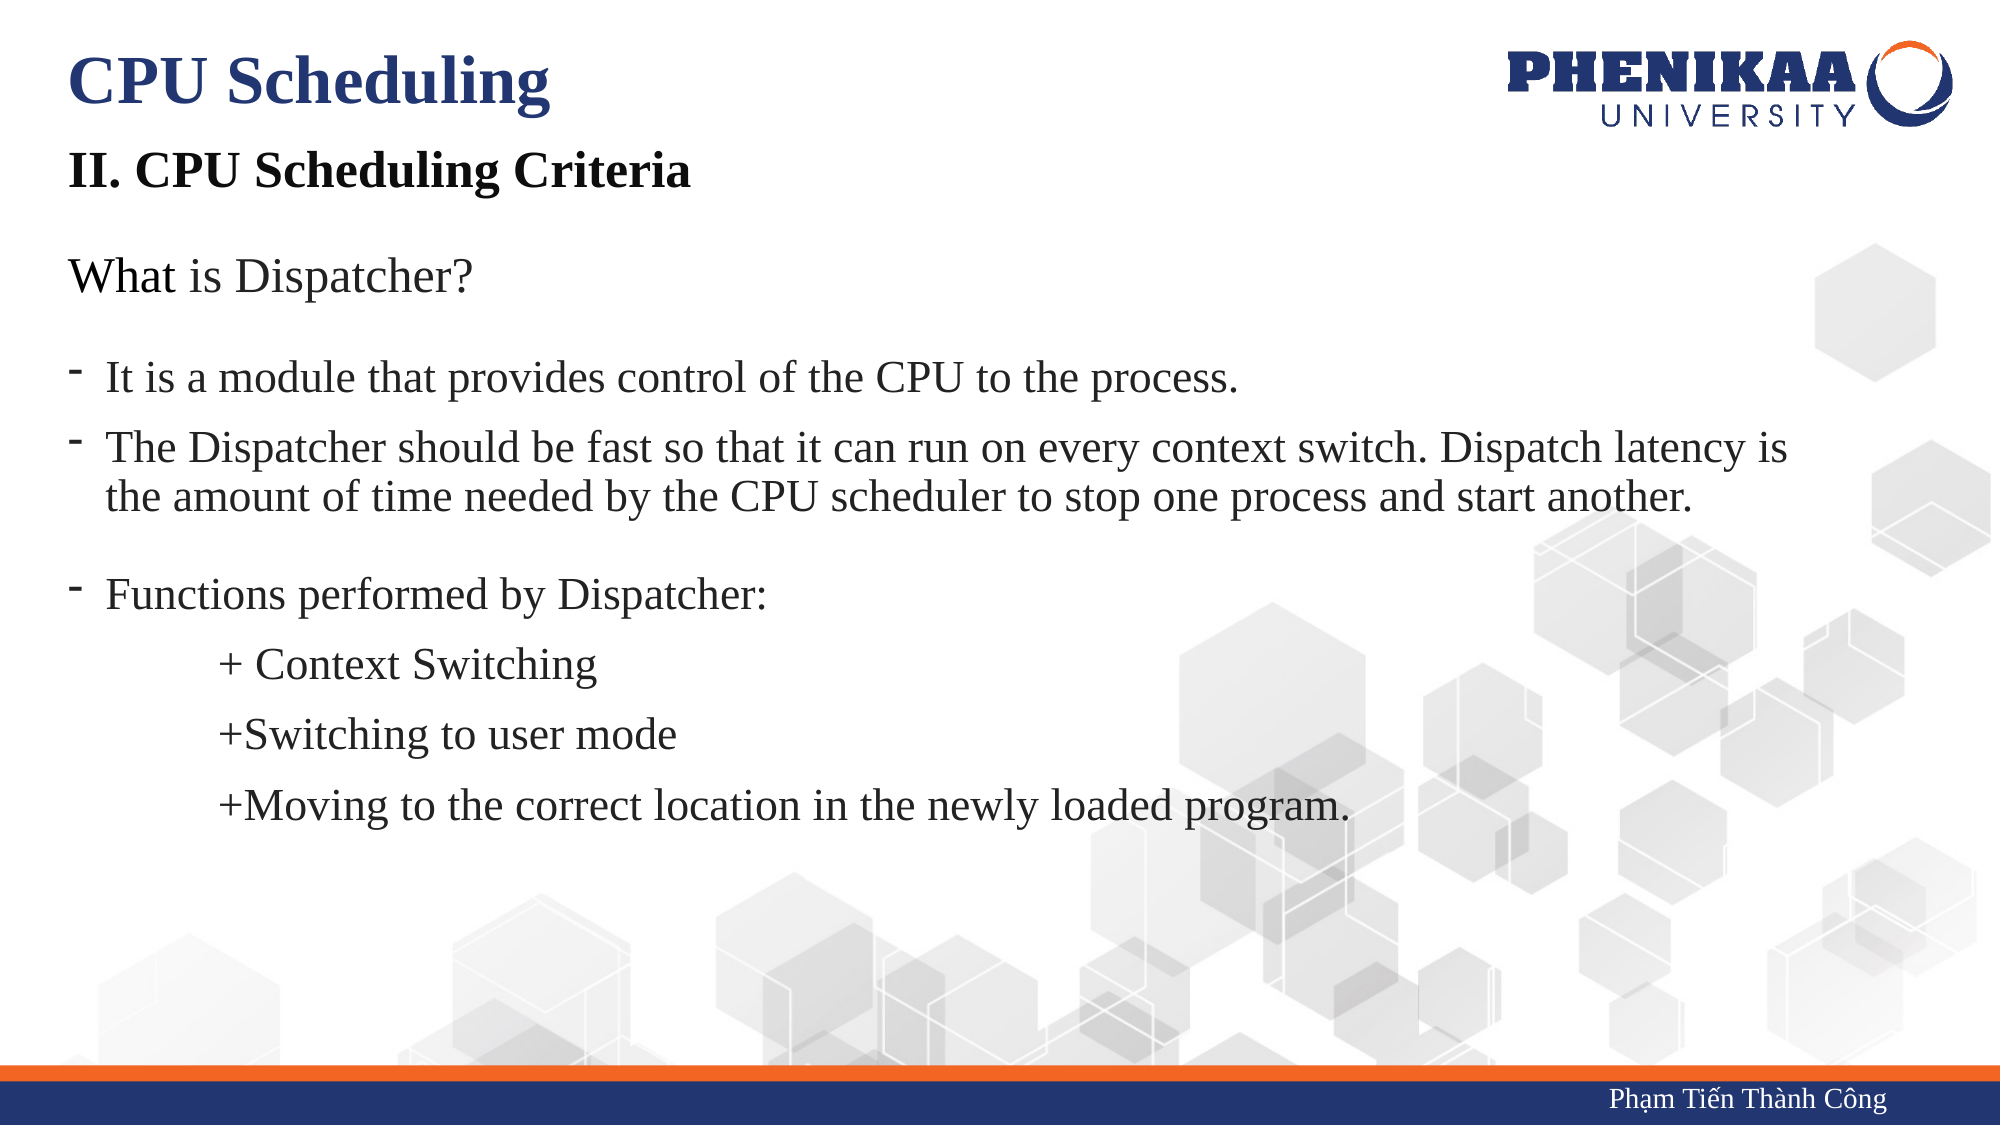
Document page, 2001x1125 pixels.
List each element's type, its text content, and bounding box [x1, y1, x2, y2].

picture [0, 0, 2000, 1065]
text_box Functions performed by Dispatcher: + Context Switching +Switching to user mode +Moving to the correct location in the newly loaded program. [53, 562, 1842, 884]
text_box II. CPU Scheduling Criteria [53, 127, 864, 206]
text_box It is a module that provides control of the CPU to the process. The Dispatcher should be fast so that it can run on every context switch. Dispatch latency is the amount of time needed by the CPU scheduler to stop one process and start another. [53, 345, 1842, 562]
text_box What is Dispatcher? [53, 241, 1842, 333]
title CPU Scheduling [53, 37, 1376, 128]
